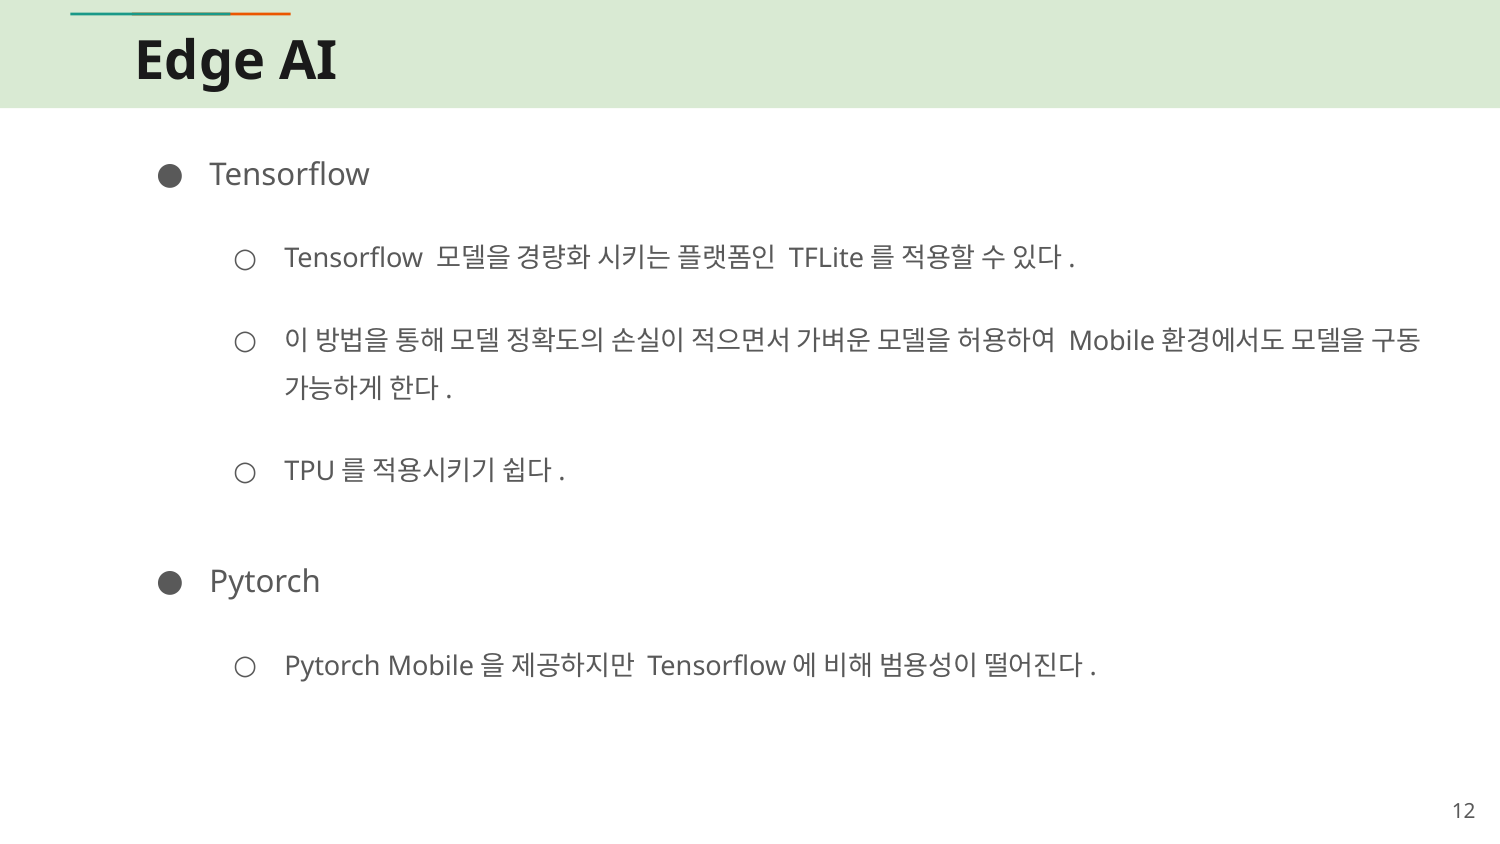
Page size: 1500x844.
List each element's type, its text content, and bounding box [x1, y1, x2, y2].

list Tensorflow Tensorflow 모델을 경량화 시키는 플랫폼인 TFLite를 적용할 수 있다. 이 방법을 통해 모델 정확도의 손실이 적으면서 가벼운 모델을 허용하여 Mobile환경에서도 모델을 구동 가능하게 한다. TPU를 적용시키기 쉽다. Pytorch Pytorch Mobile을 제공하지만 Tensorflow에 비해 범용성이 떨어진다. [119, 120, 1466, 803]
text_box [158, 265, 1428, 341]
title Edge AI [119, 10, 1381, 98]
slide_number ‹#› [1400, 779, 1491, 844]
